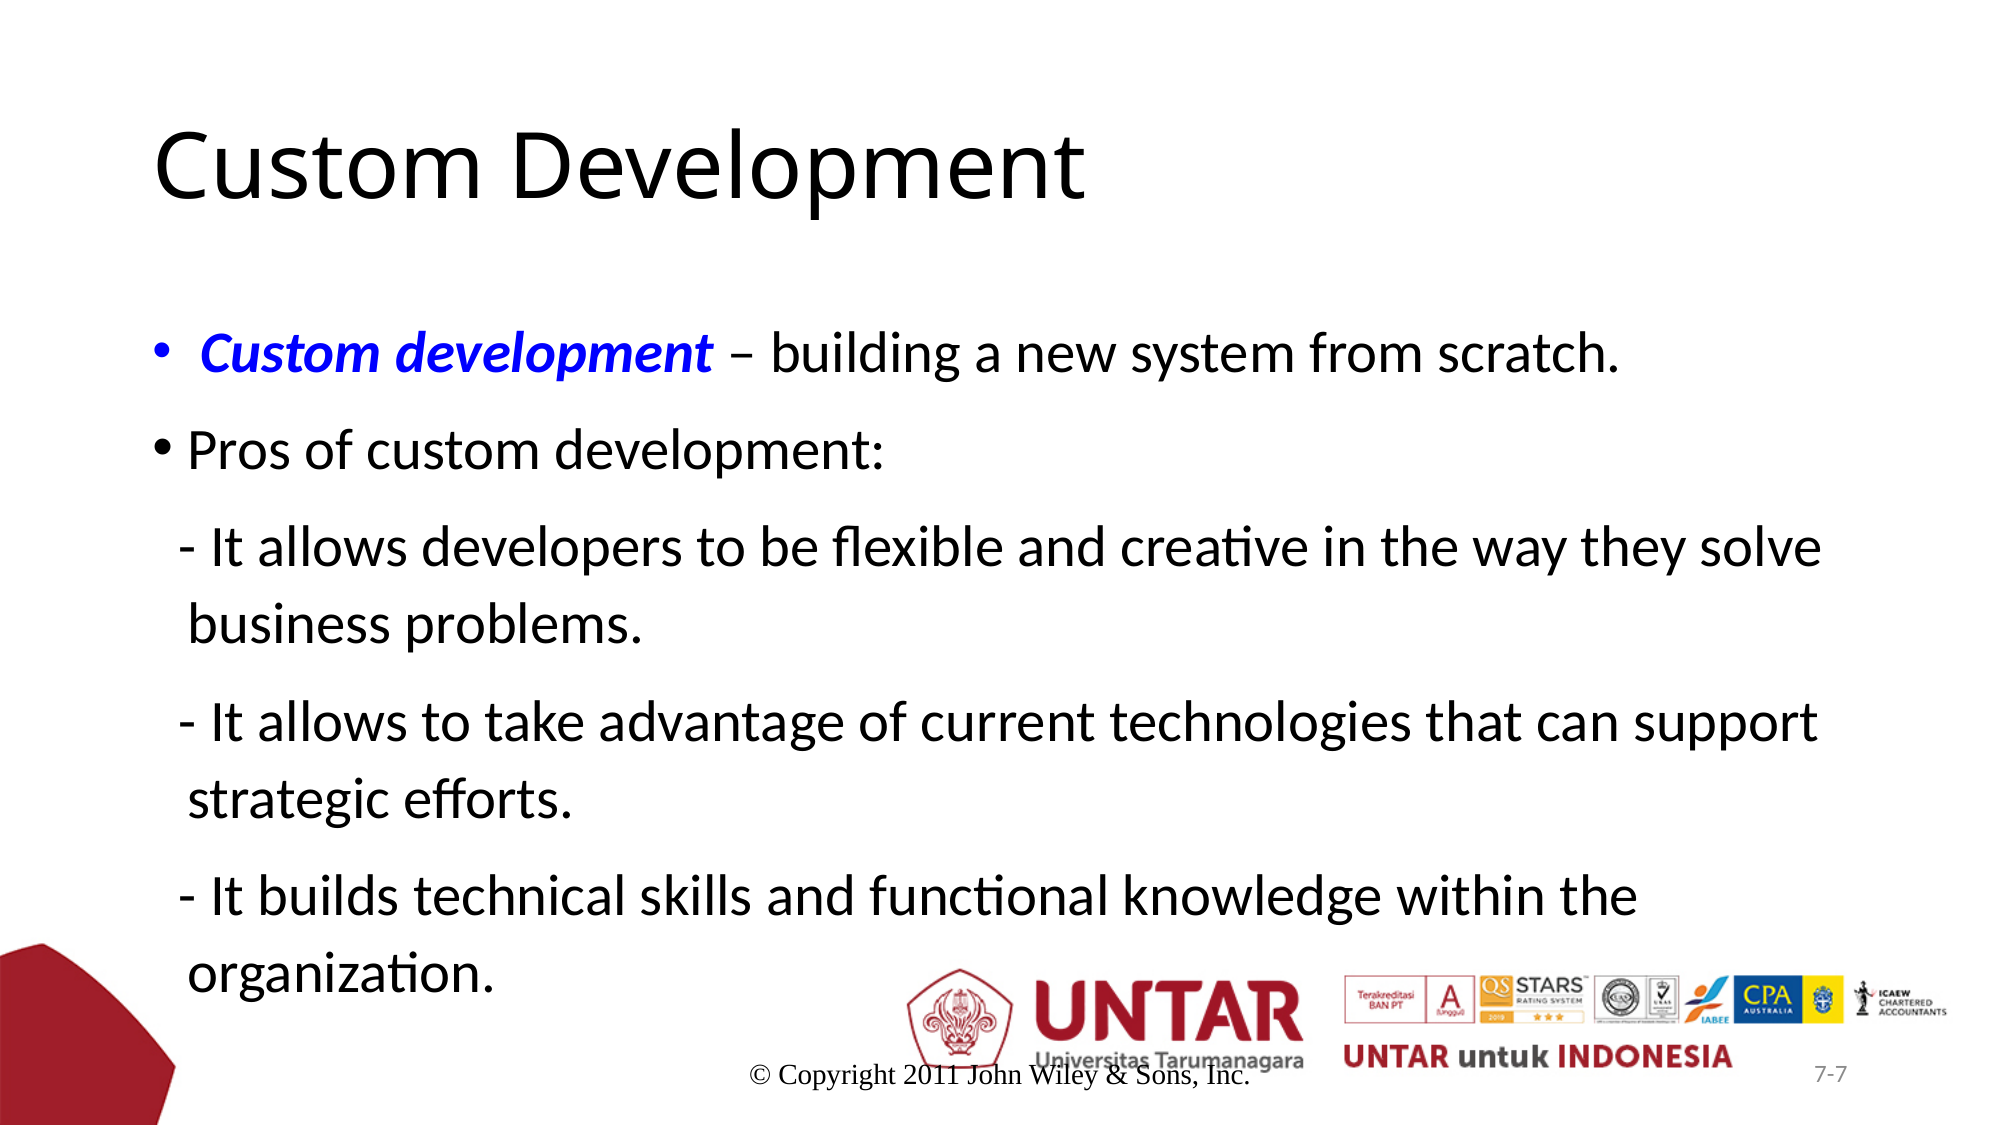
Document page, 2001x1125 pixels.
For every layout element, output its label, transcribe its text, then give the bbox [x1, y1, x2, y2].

footer © Copyright 2011 John Wiley & Sons, Inc. [662, 1042, 1338, 1103]
picture [0, 0, 2001, 1125]
slide_number 7-7 [1412, 1042, 1863, 1103]
list Custom development – building a new system from scratch. Pros of custom development: - It allows developers to be flexible and creative in the way they solve business problems. - It allows to take advantage of current technologies that can support strategic efforts. - It builds technical skills and functional knowledge within the organization. [137, 299, 1863, 1014]
title Custom Development [137, 59, 1863, 278]
